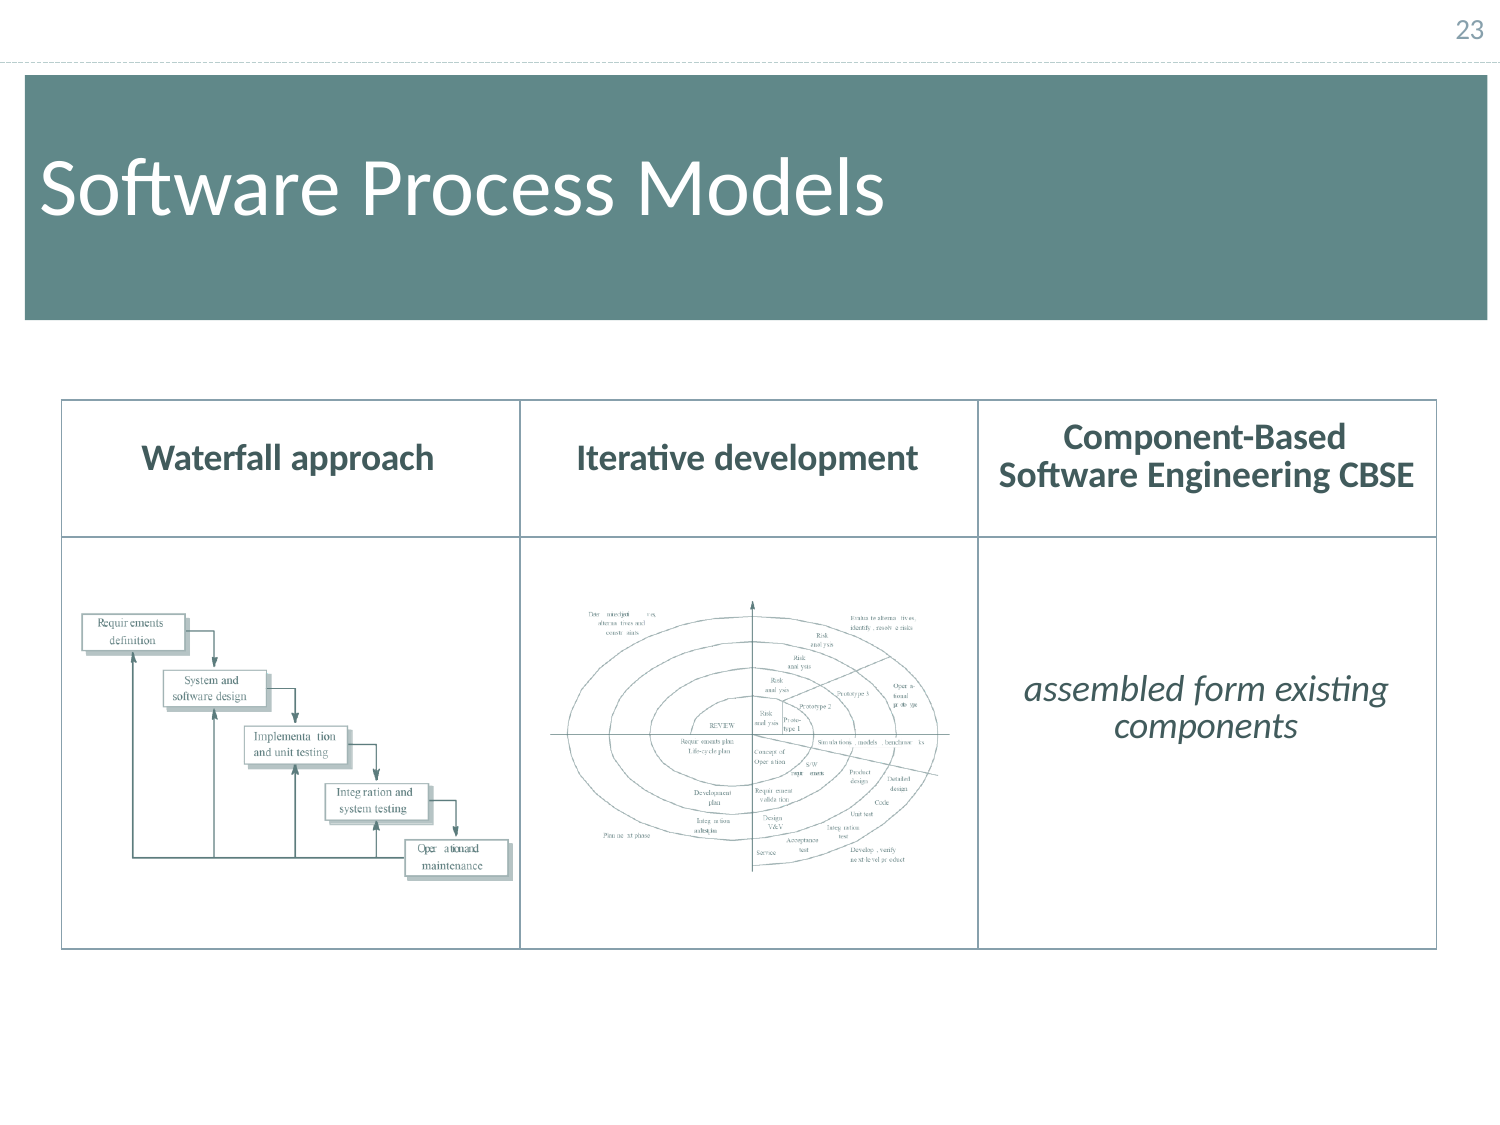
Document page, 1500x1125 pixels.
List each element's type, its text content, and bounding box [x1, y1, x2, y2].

table_header Waterfall approach [62, 401, 519, 536]
table_cell assembled form existing components [979, 538, 1436, 948]
text_box 23 [1453, 8, 1488, 46]
table_header Iterative development [521, 401, 977, 536]
picture [80, 612, 513, 882]
table_header Component-Based Software Engineering CBSE [979, 401, 1436, 536]
title Software Process Models [24, 75, 1488, 321]
table_cell [521, 538, 977, 948]
table_cell [62, 538, 519, 948]
picture [550, 601, 950, 872]
